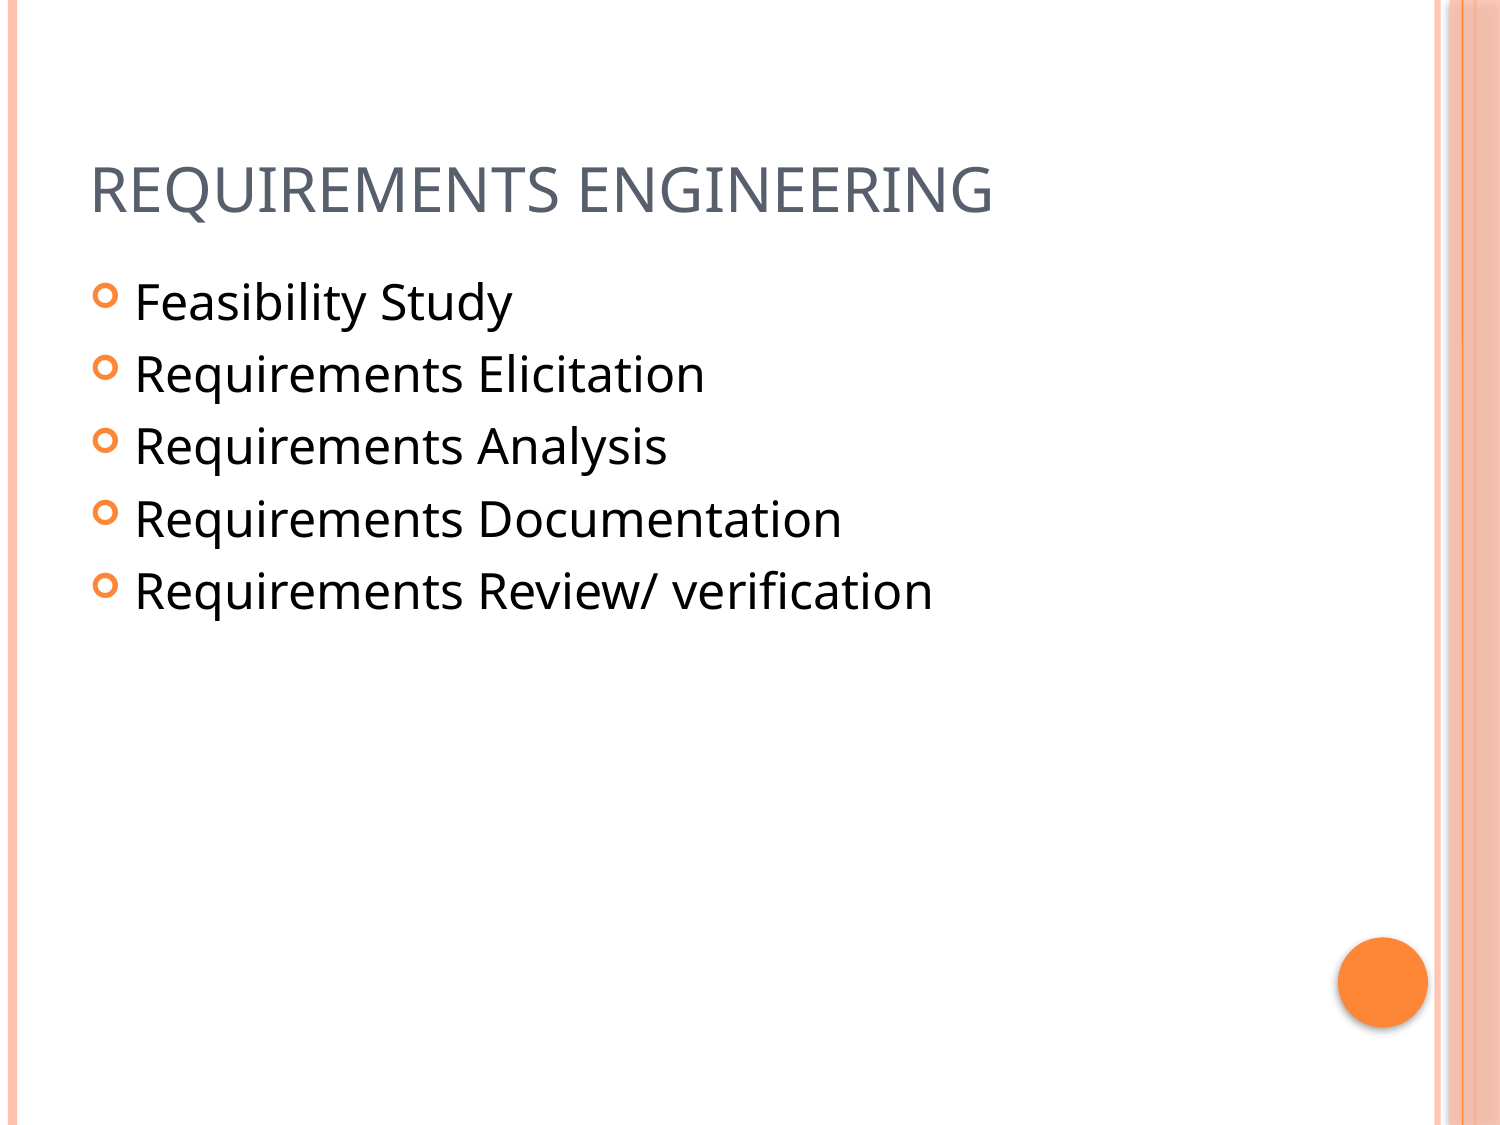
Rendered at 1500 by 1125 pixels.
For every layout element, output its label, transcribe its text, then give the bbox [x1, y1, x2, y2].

list Feasibility Study Requirements Elicitation Requirements Analysis Requirements Documentation Requirements Review/ verification [75, 262, 1300, 1062]
title Requirements Engineering [75, 45, 1300, 233]
